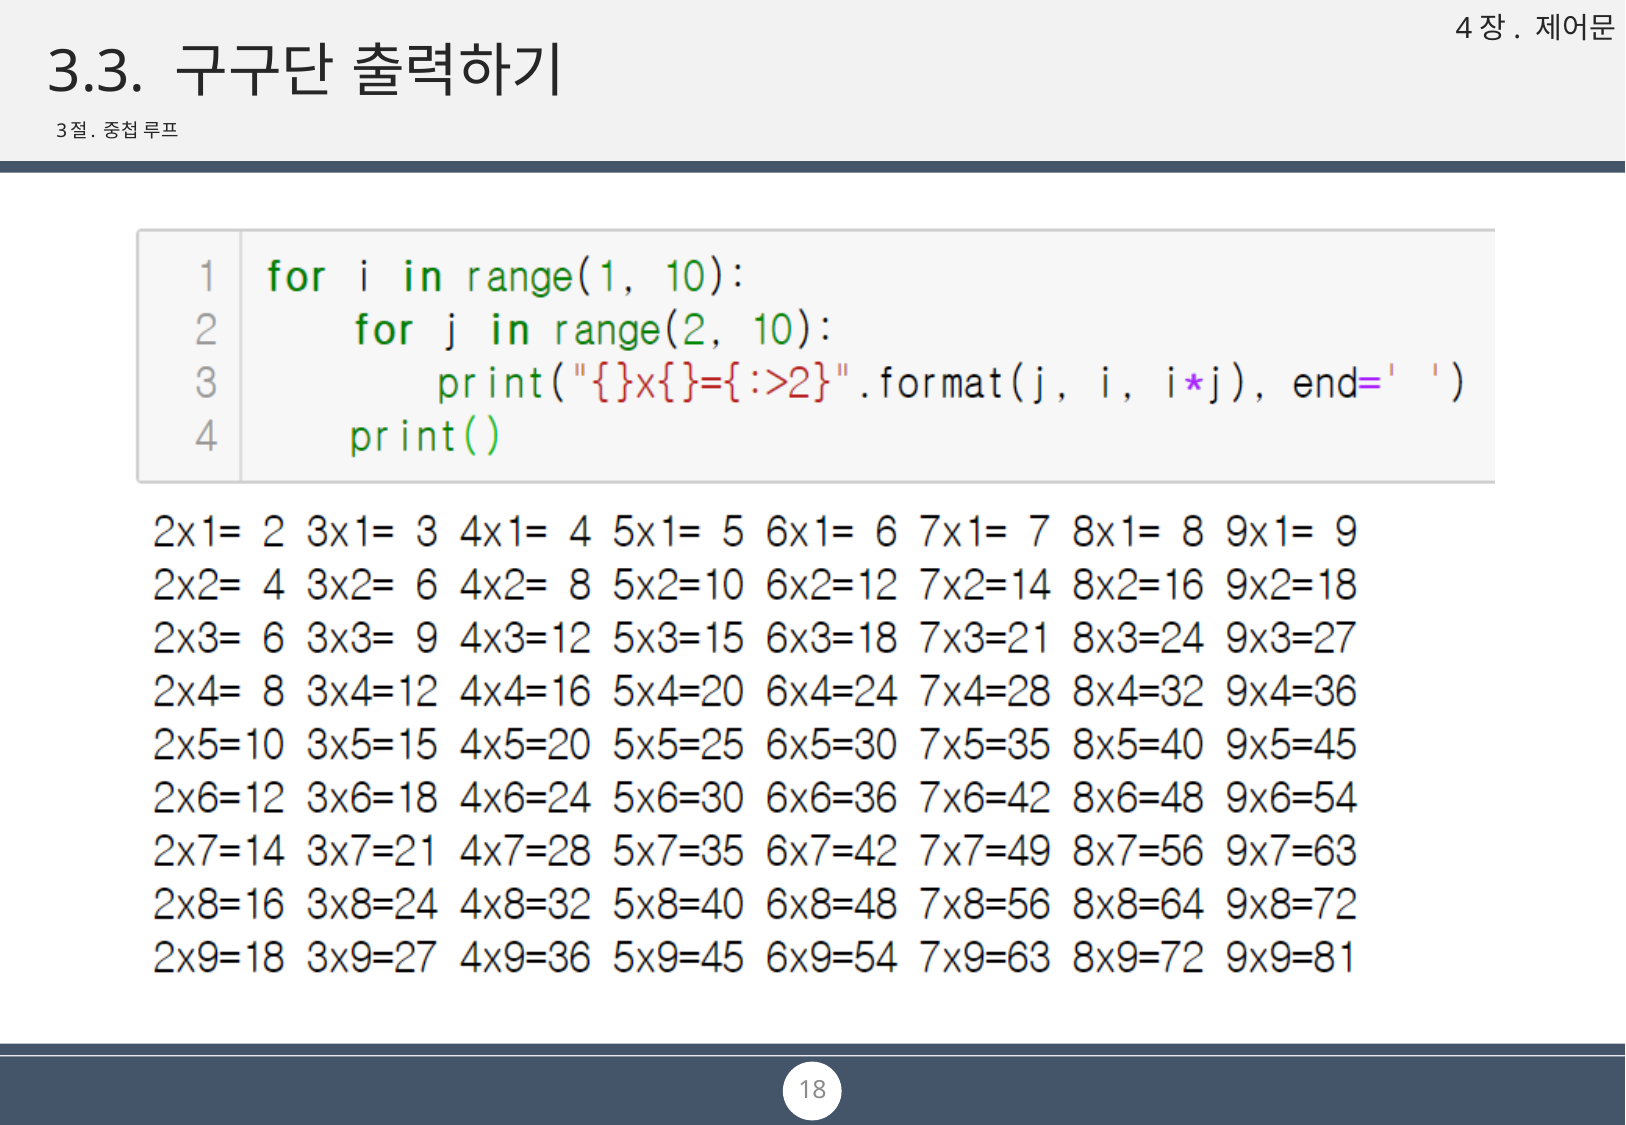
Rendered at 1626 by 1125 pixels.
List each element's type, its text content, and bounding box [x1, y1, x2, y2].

picture [130, 221, 1495, 985]
list 3절. 중첩 루프 [44, 113, 1592, 149]
slide_number 18 [629, 1061, 996, 1121]
title 3.3. 구구단 출력하기 [32, 30, 1592, 114]
